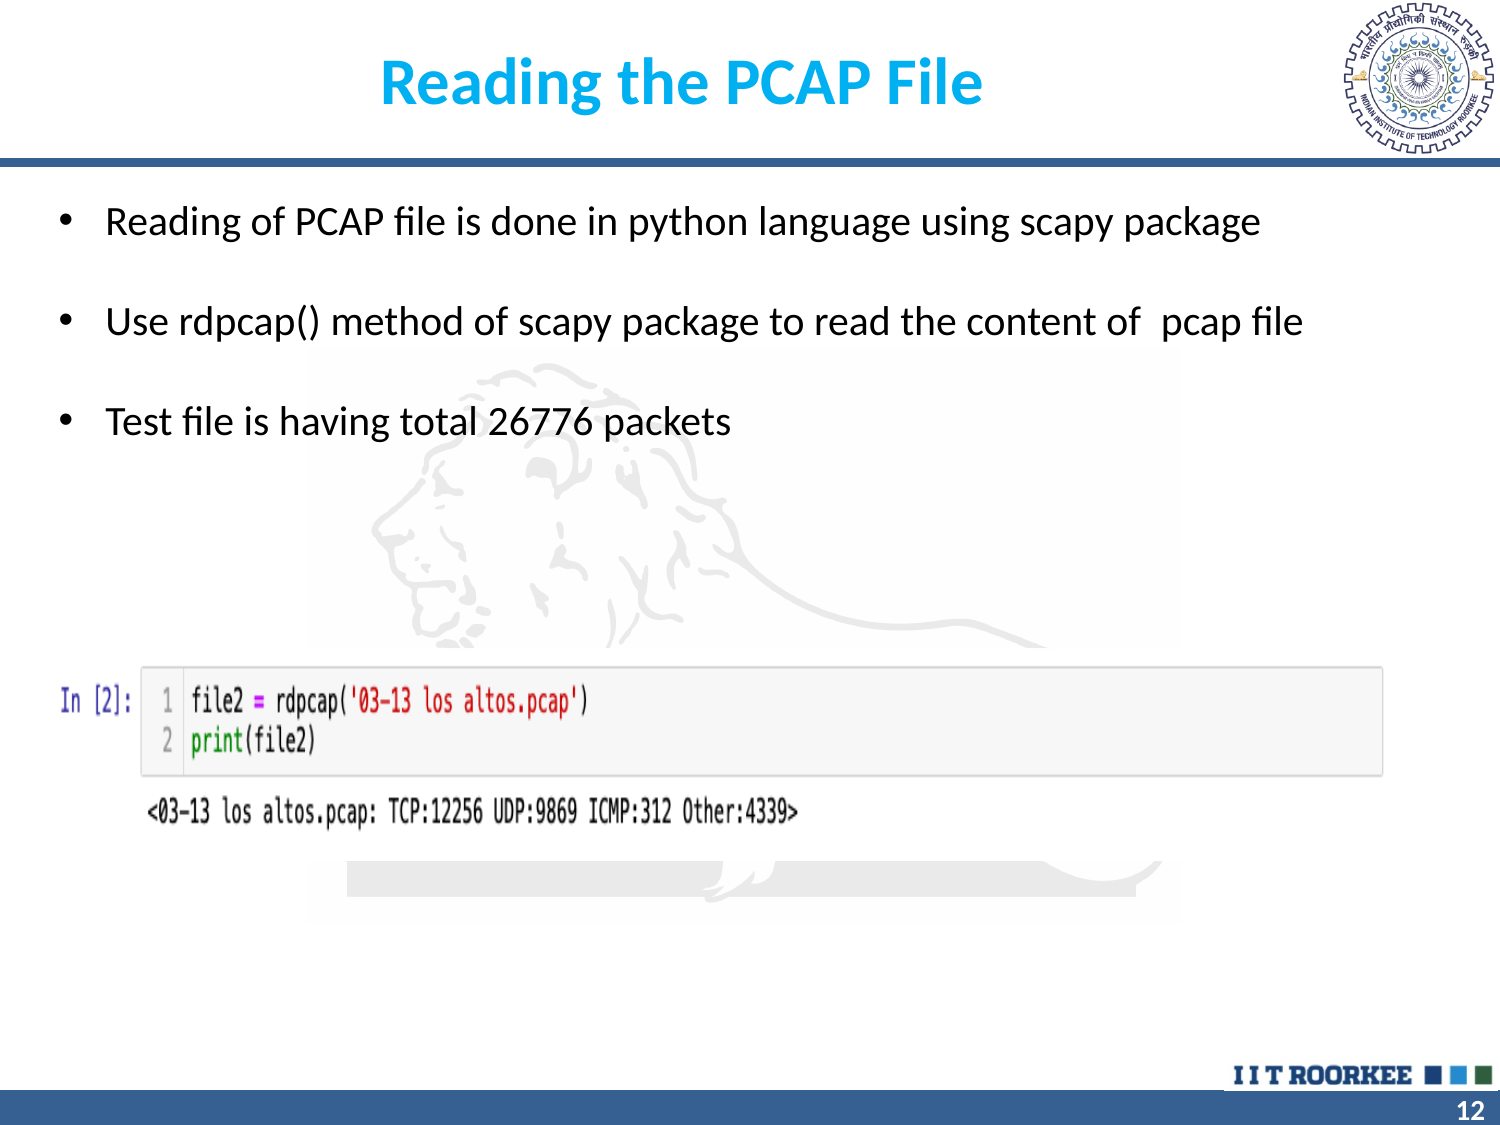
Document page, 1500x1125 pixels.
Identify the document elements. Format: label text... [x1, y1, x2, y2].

text_box Reading the PCAP File [365, 30, 1038, 145]
picture [0, 452, 1404, 924]
text_box Reading of PCAP file is done in python language using scapy package Use rdpcap() method of scapy package to read the content of pcap file Test file is having total 26776 packets [43, 186, 1357, 452]
picture [1224, 1057, 1498, 1091]
picture [1339, 0, 1500, 158]
